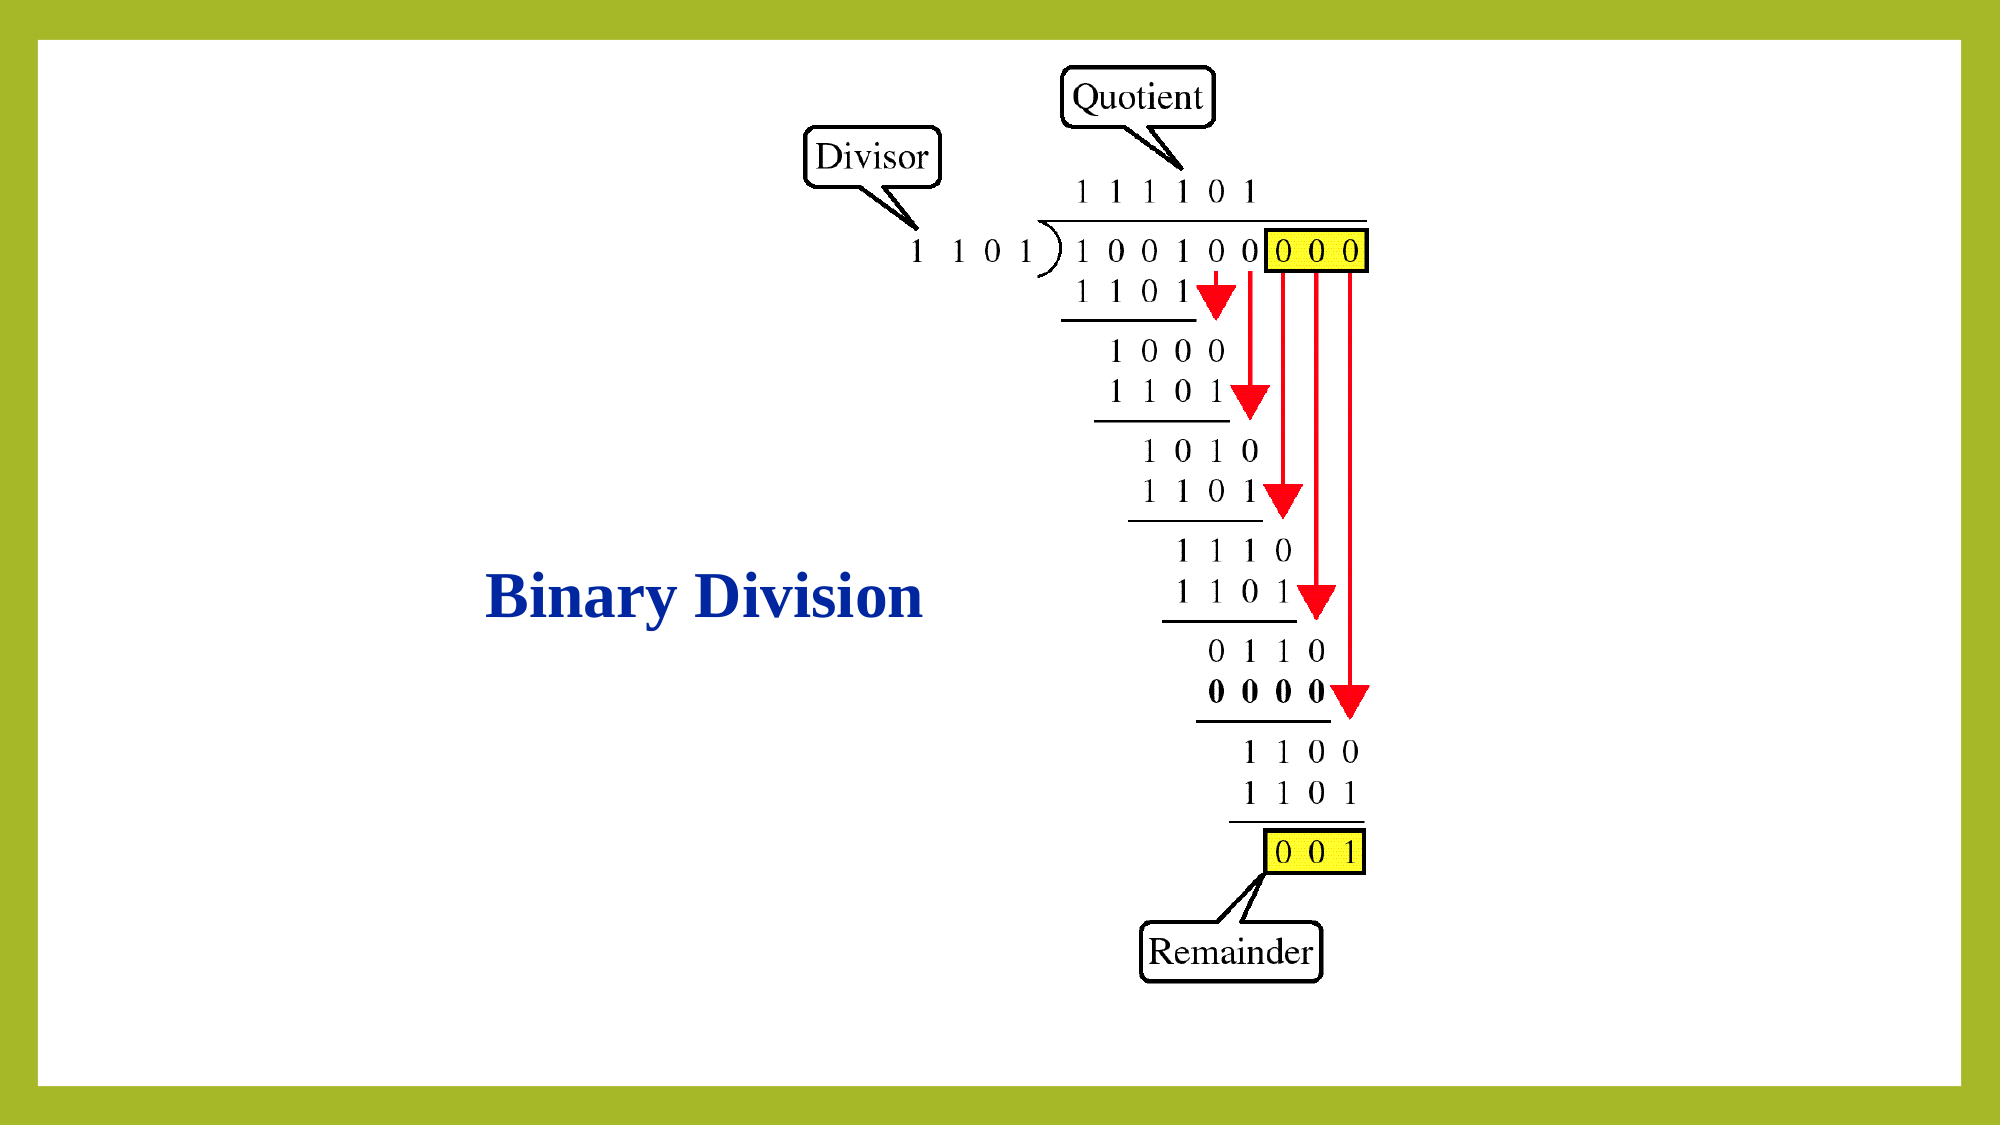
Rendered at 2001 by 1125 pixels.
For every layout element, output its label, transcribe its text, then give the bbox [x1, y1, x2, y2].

text_box Binary Division [470, 544, 796, 638]
picture [801, 64, 1371, 985]
